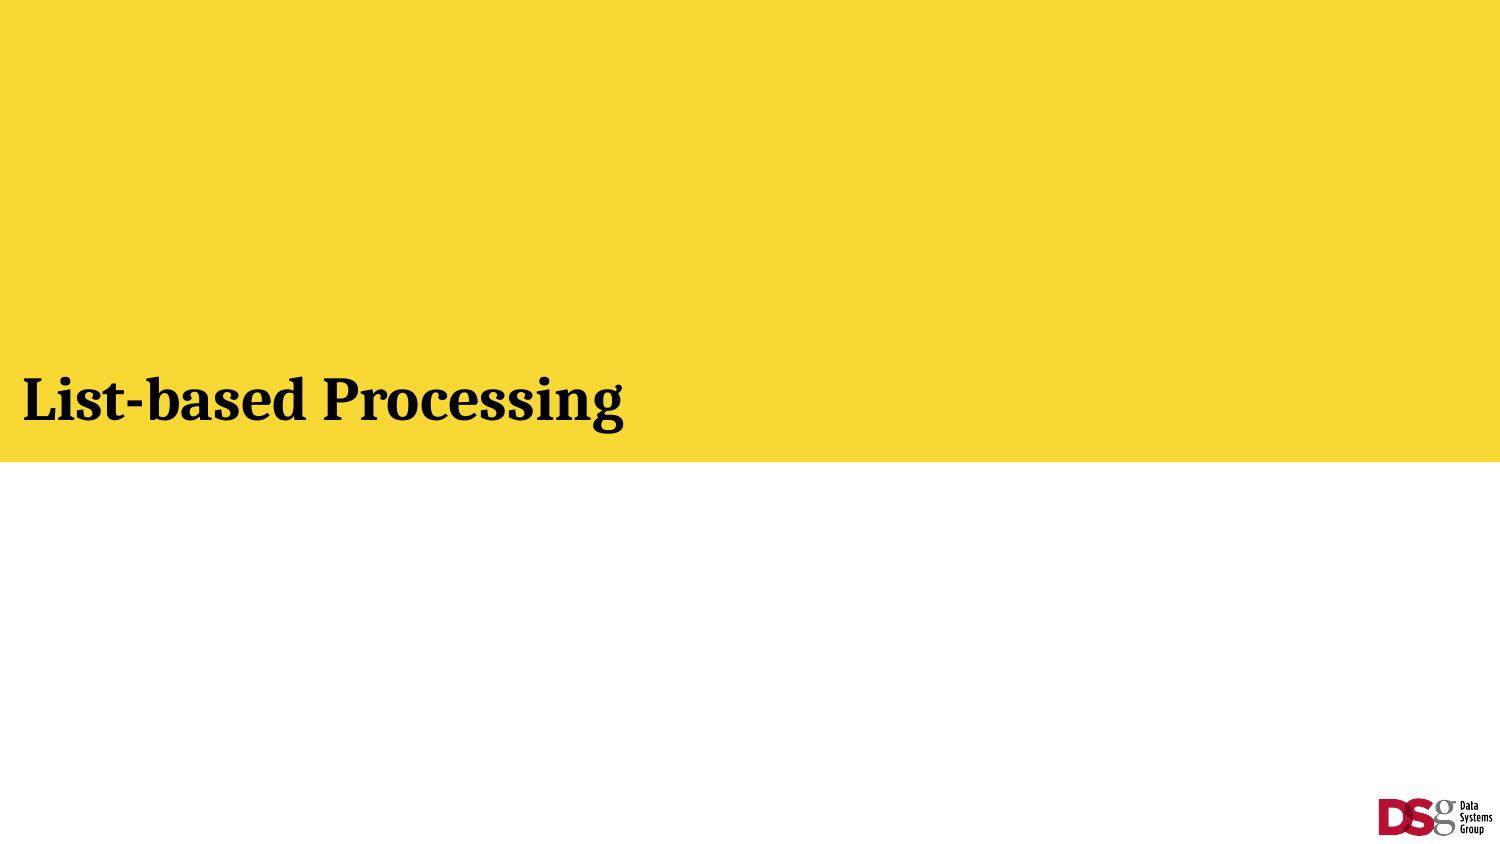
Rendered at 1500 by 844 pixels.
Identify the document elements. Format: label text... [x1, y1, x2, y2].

text_box List-based Processing [7, 343, 1405, 449]
picture [1376, 796, 1500, 841]
text_box [0, 0, 1500, 463]
